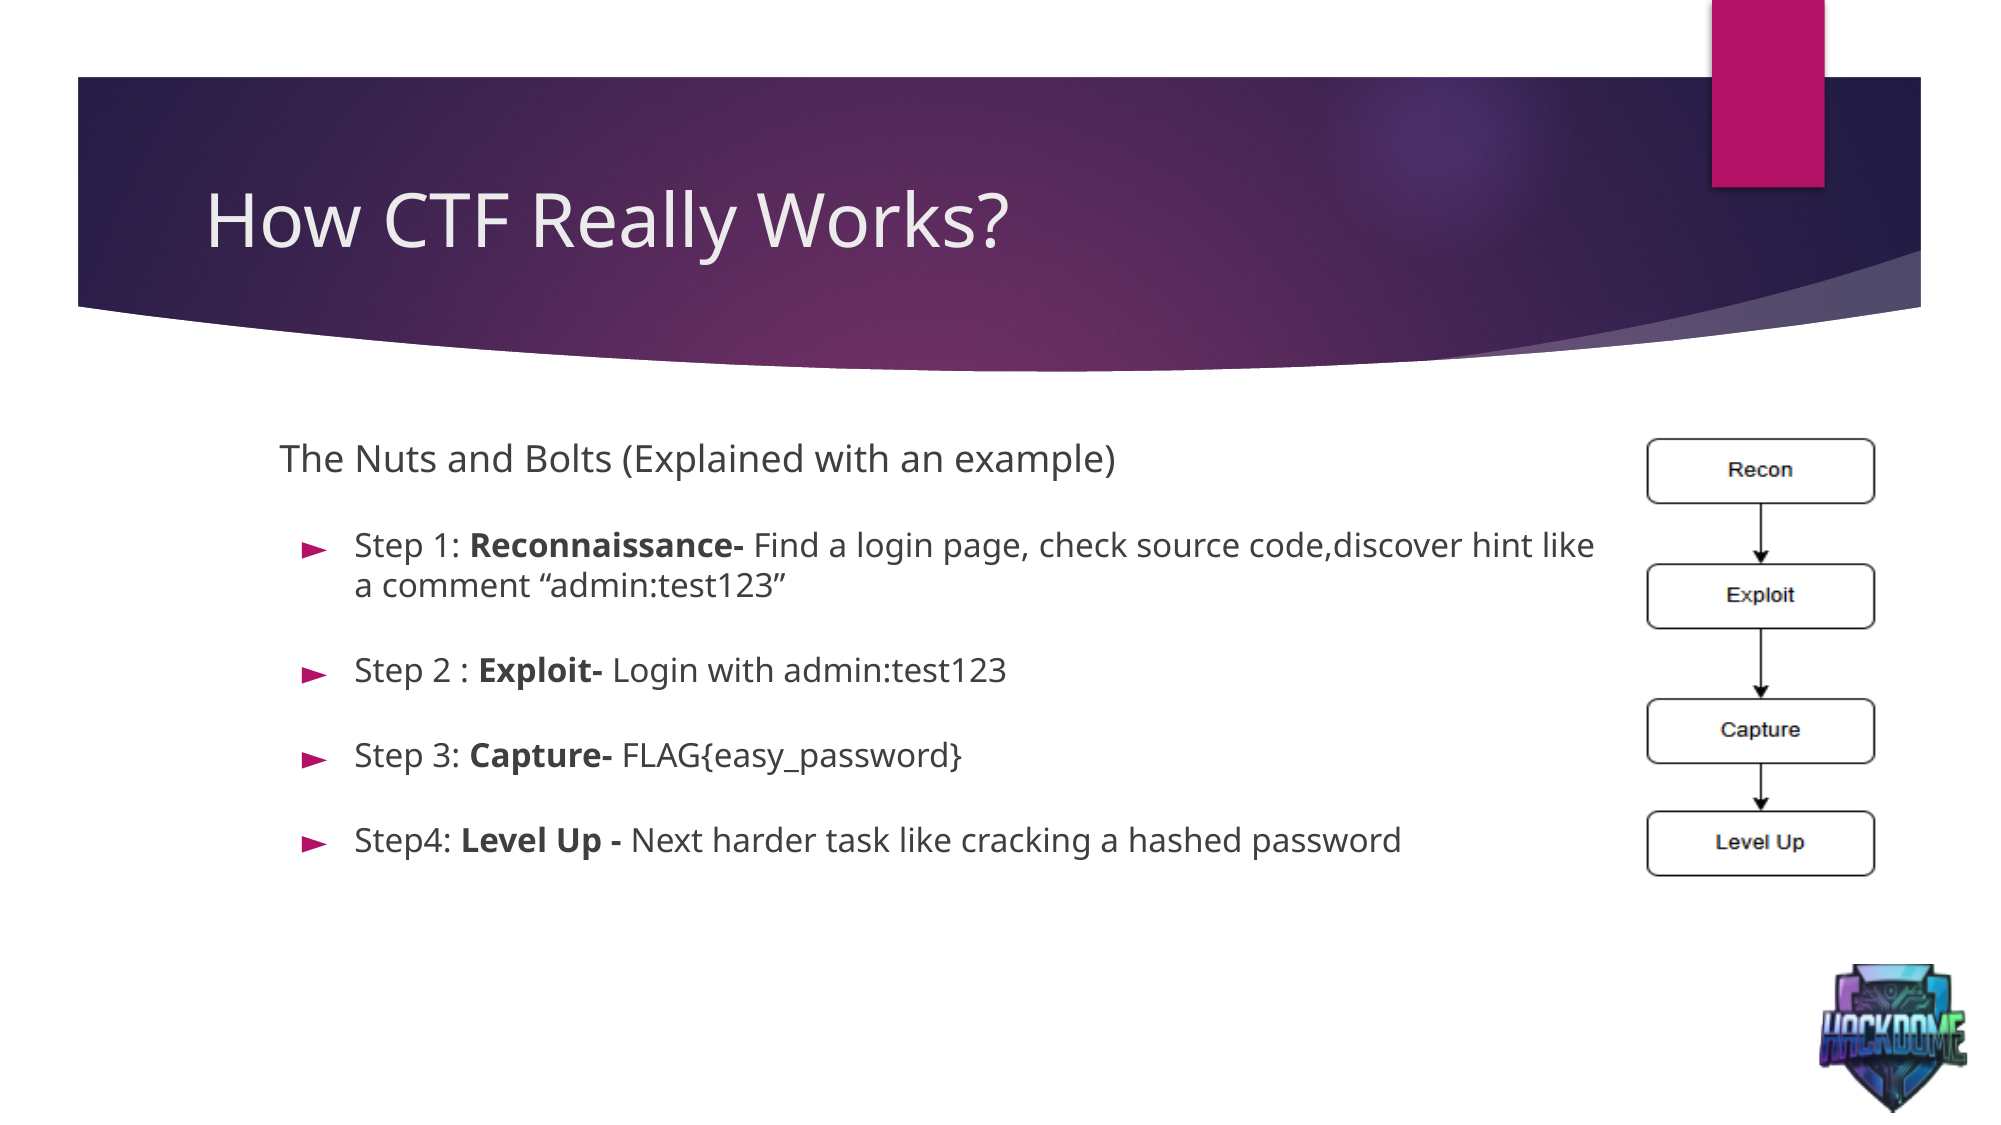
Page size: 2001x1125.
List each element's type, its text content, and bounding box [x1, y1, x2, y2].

picture [79, 78, 1920, 371]
picture [1804, 963, 1978, 1114]
list The Nuts and Bolts (Explained with an example) Step 1: Reconnaissance- Find a login page, check source code,discover hint like a comment “admin:test123” Step 2 : Exploit- Login with admin:test123 Step 3: Capture- FLAG{easy_password} Step4: Level Up - Next harder task like cracking a hashed password [189, 427, 1638, 988]
title How CTF Really Works? [189, 159, 1627, 276]
picture [1600, 400, 1919, 920]
